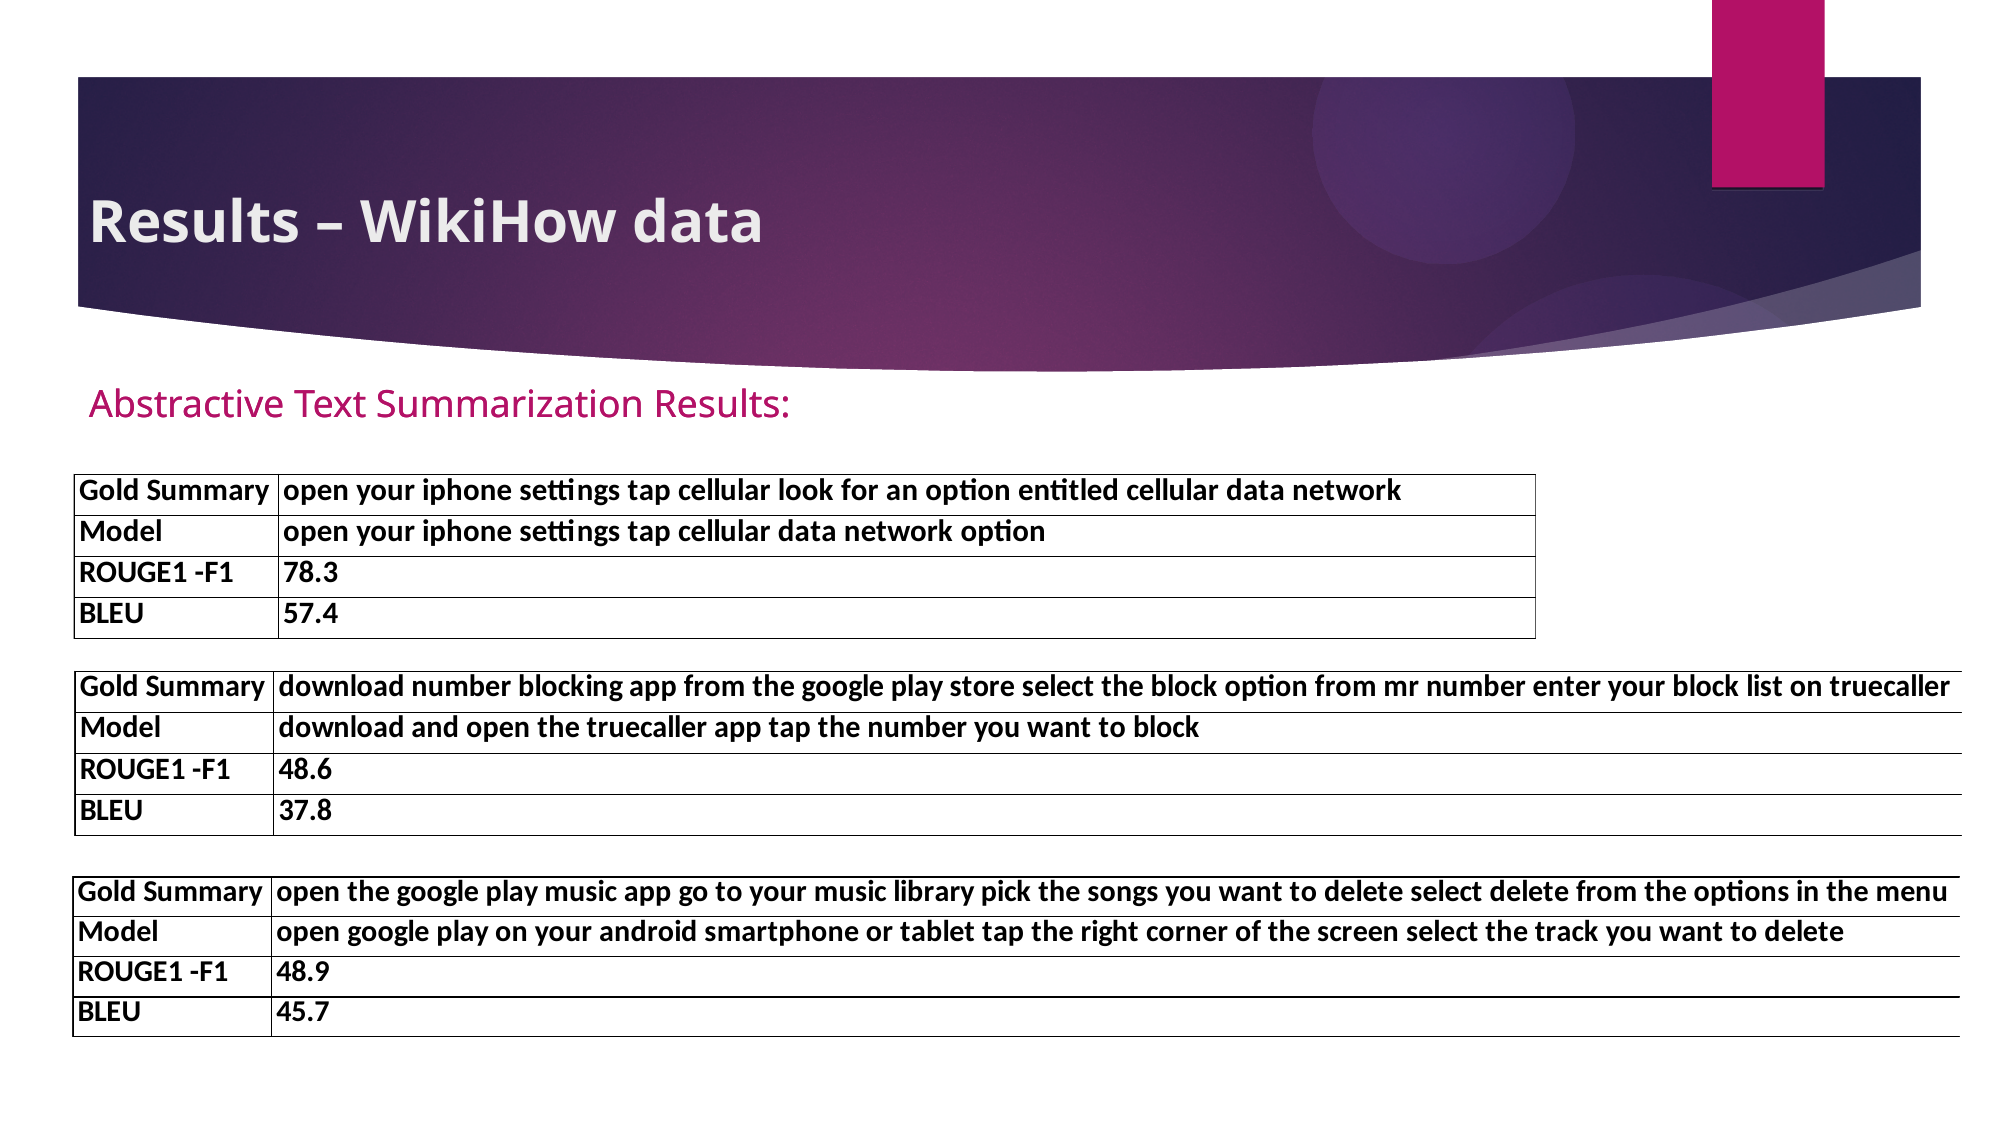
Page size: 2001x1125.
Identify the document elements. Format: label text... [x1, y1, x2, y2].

text_box Abstractive Text Summarization Results: [73, 372, 1964, 1062]
picture [73, 473, 1538, 640]
picture [72, 876, 1962, 1038]
picture [74, 670, 1964, 837]
picture [79, 78, 1920, 371]
title Results – WikiHow data [73, 160, 1511, 277]
